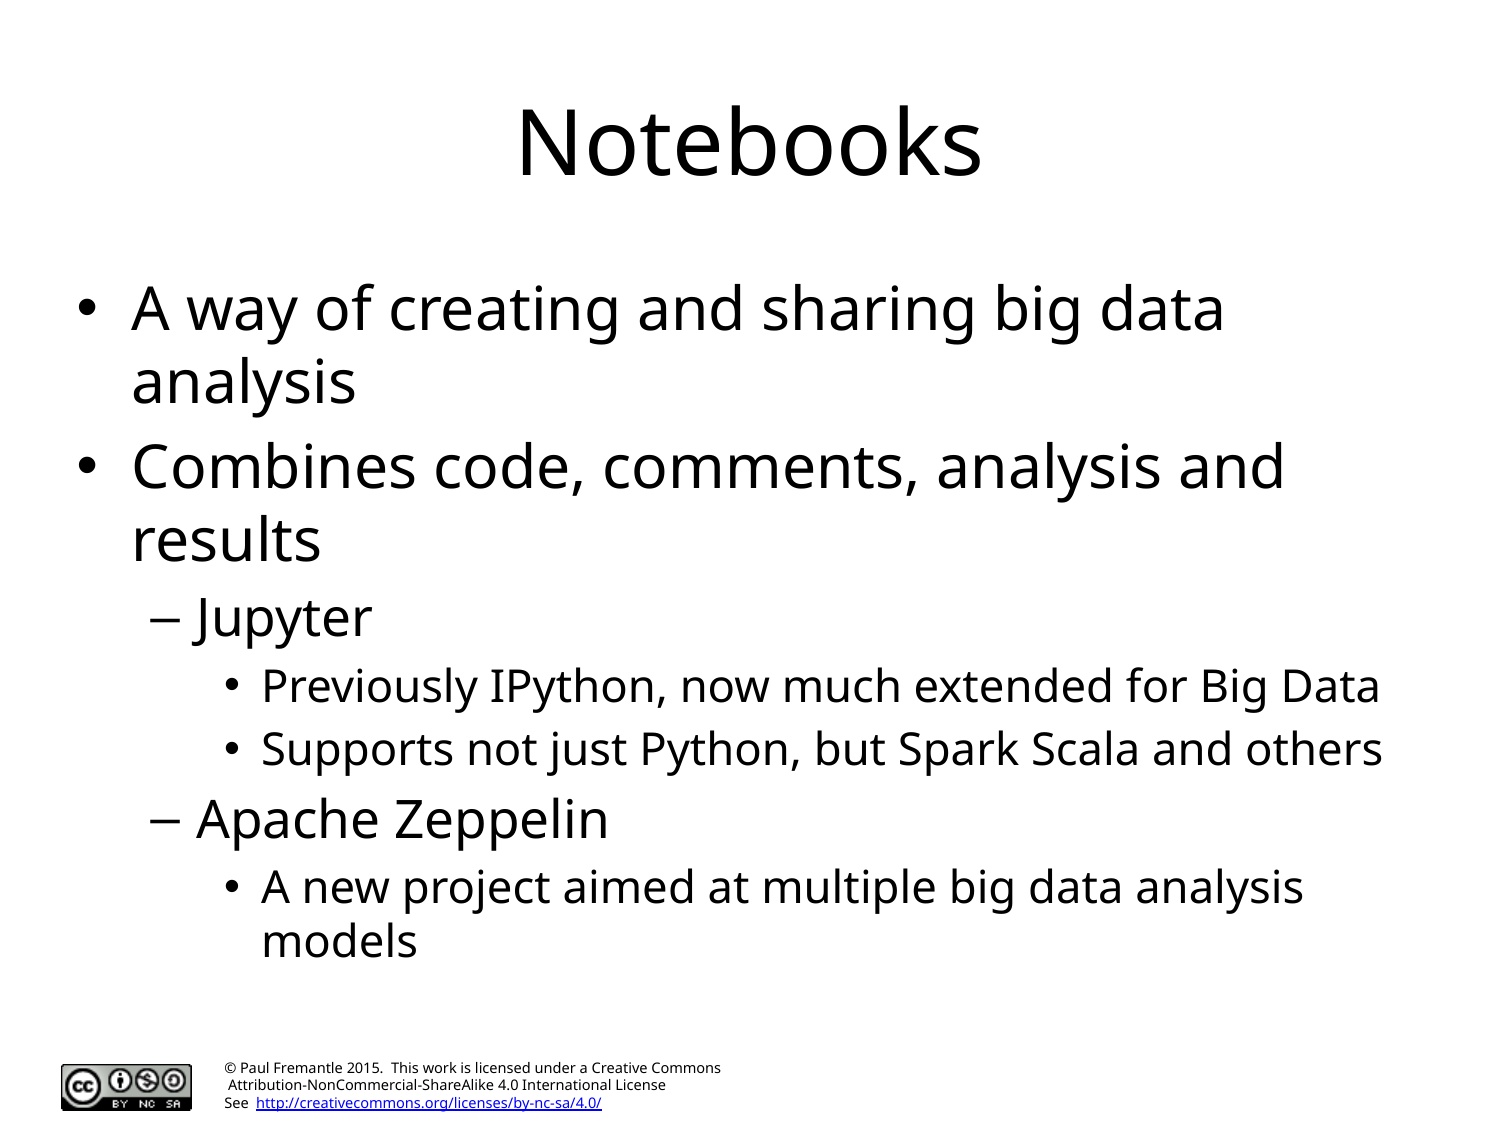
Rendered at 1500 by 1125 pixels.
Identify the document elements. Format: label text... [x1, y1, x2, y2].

picture [61, 1064, 192, 1111]
list A way of creating and sharing big data analysis Combines code, comments, analysis and results Jupyter Previously IPython, now much extended for Big Data Supports not just Python, but Spark Scala and others Apache Zeppelin A new project aimed at multiple big data analysis models [61, 262, 1412, 1005]
title Notebooks [75, 45, 1425, 233]
